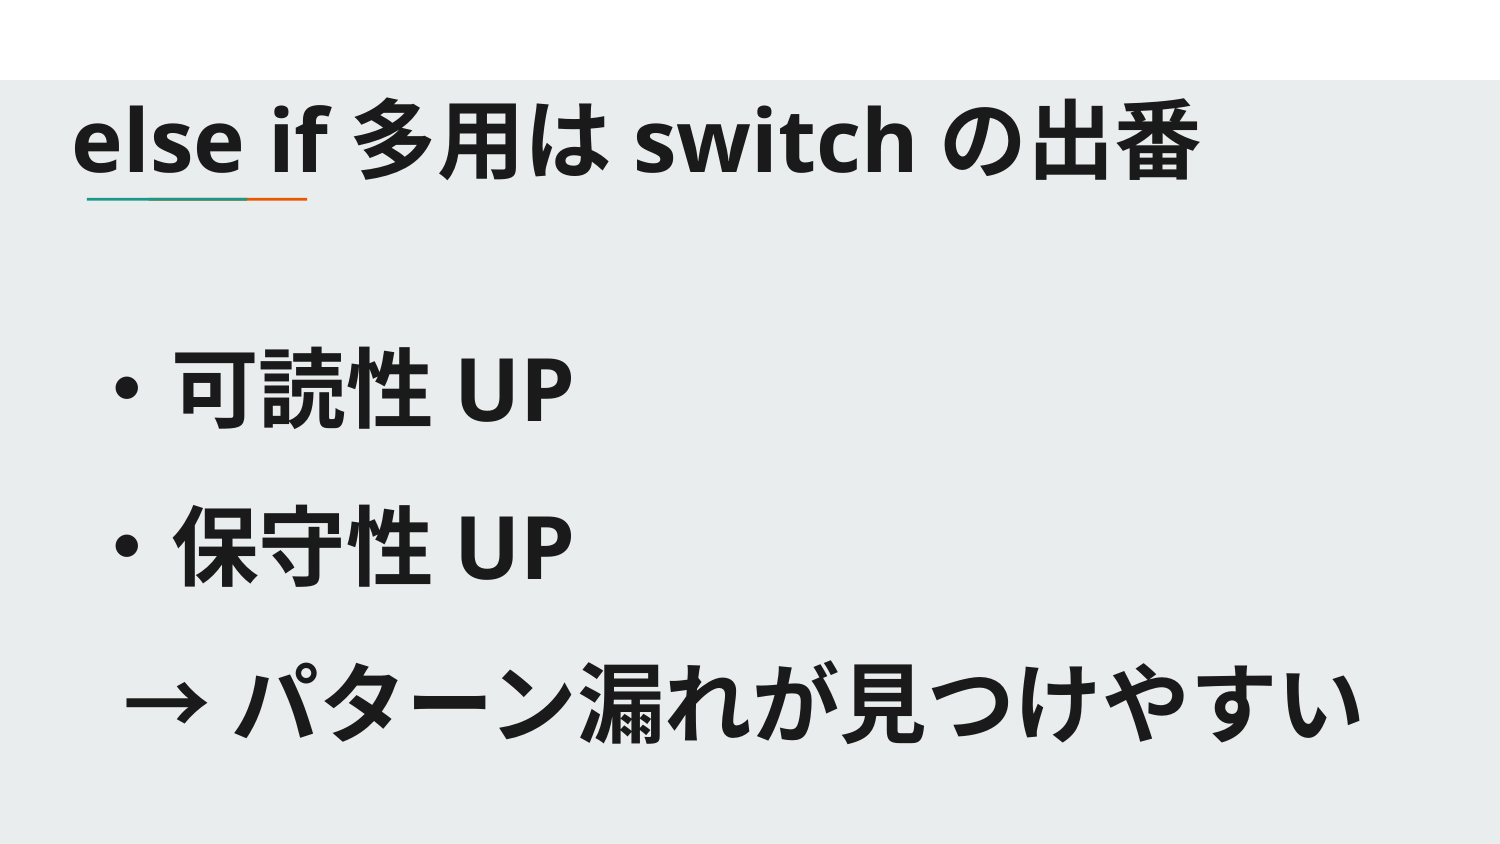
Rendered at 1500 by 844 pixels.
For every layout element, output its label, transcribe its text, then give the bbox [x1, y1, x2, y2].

title ・可読性UP ・保守性UP →パターン漏れが見つけやすい [68, 215, 1455, 821]
title else if多用はswitchの出番 [56, 54, 1369, 221]
